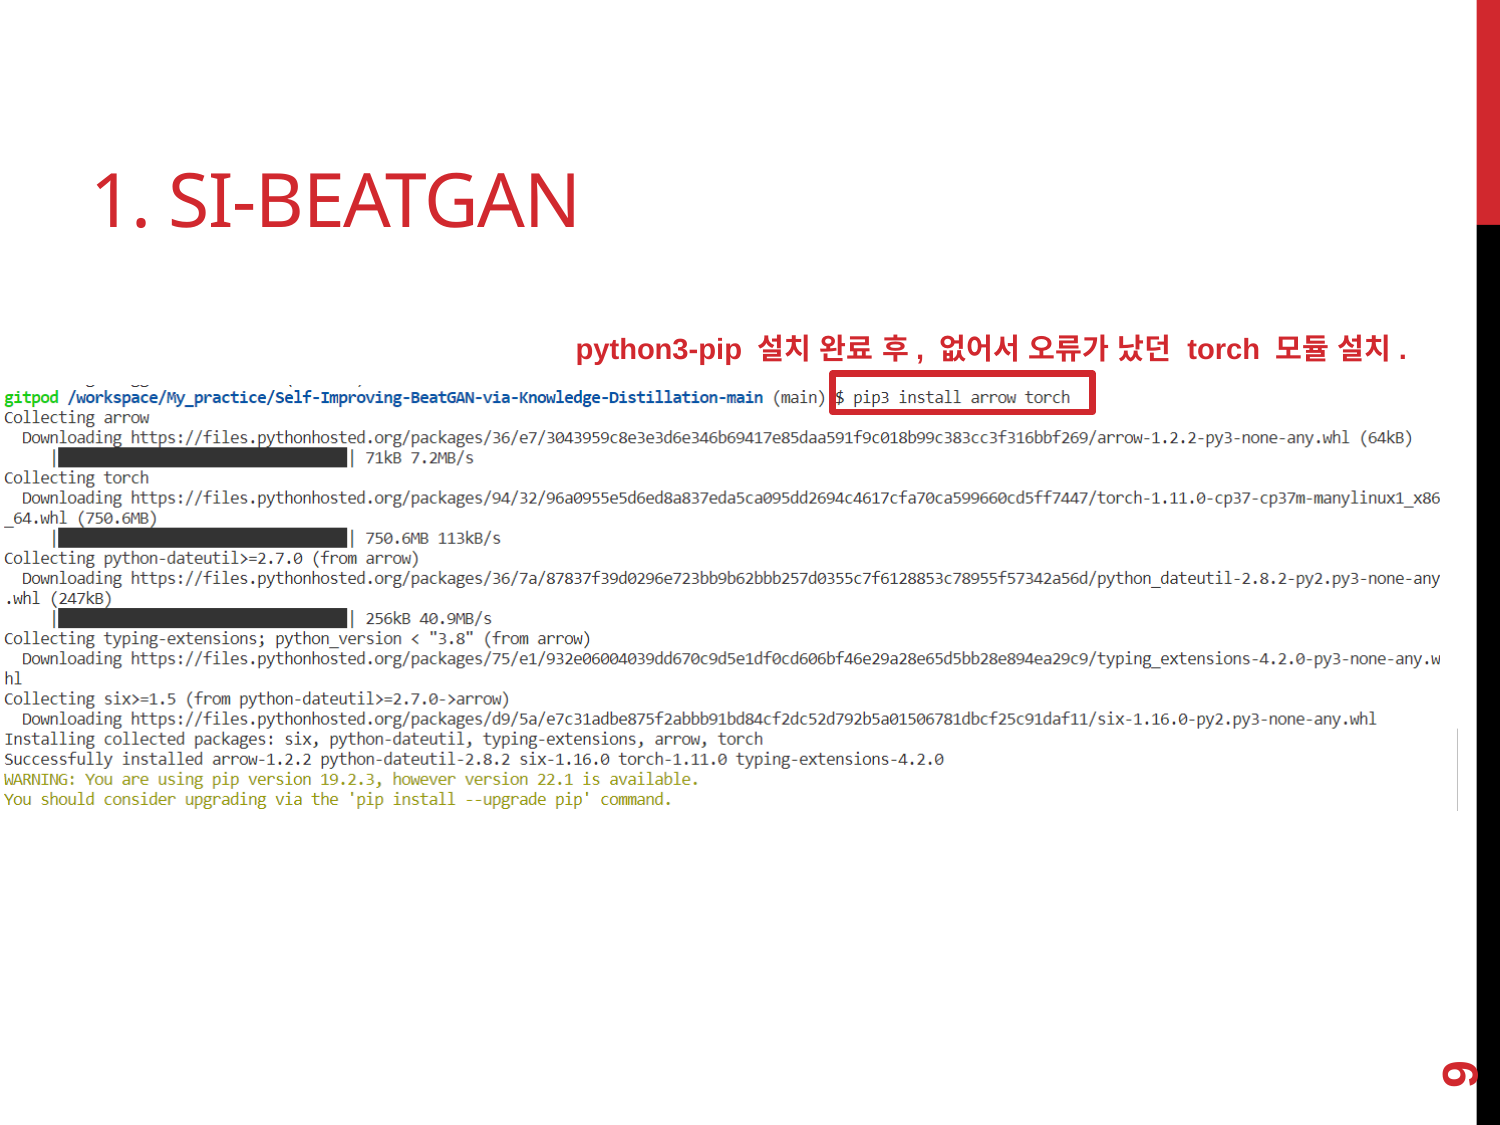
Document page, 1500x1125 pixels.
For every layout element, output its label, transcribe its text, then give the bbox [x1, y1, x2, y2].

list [1, 384, 1458, 811]
text_box python3-pip 설치 완료 후, 없어서 오류가 났던 torch 모듈 설치. [560, 322, 1447, 373]
slide_number 9 [1427, 887, 1488, 1104]
title 1. Si-beatgan [75, 25, 1025, 250]
text_box [830, 373, 1095, 379]
